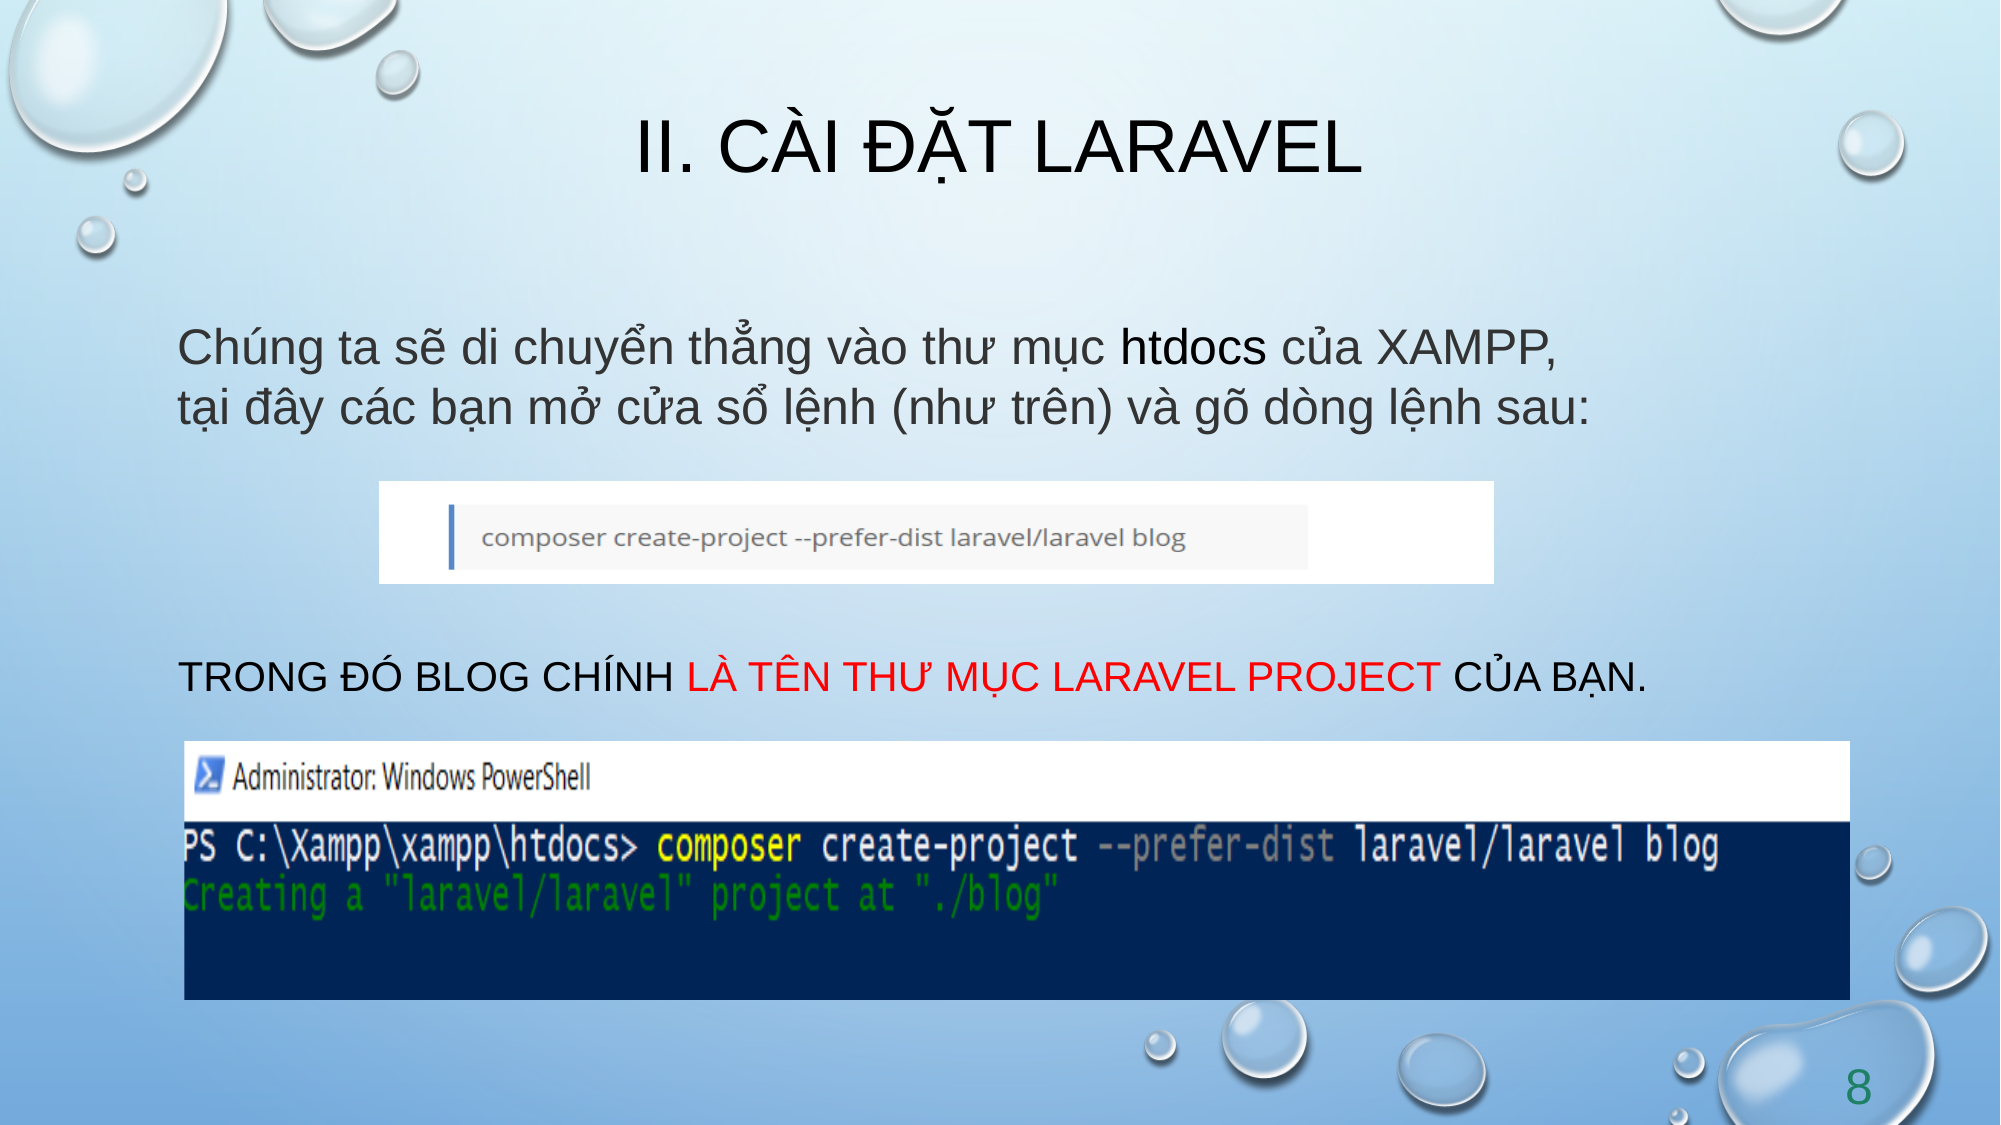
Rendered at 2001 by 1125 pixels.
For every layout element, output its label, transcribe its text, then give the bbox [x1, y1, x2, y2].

list Trong đó blog chính là tên thư mục laravel project của bạn. [162, 632, 1850, 1074]
slide_number 8 [1775, 1057, 1889, 1111]
text_box II. CÀI ĐẶT LARAVEL [403, 51, 1597, 246]
picture [0, 0, 2000, 1125]
title Chúng ta sẽ di chuyển thẳng vào thư mục htdocs của XAMPP, tại đây các bạn mở cửa sổ lệnh (như trên) và gõ dòng lệnh sau: [162, 273, 1850, 476]
